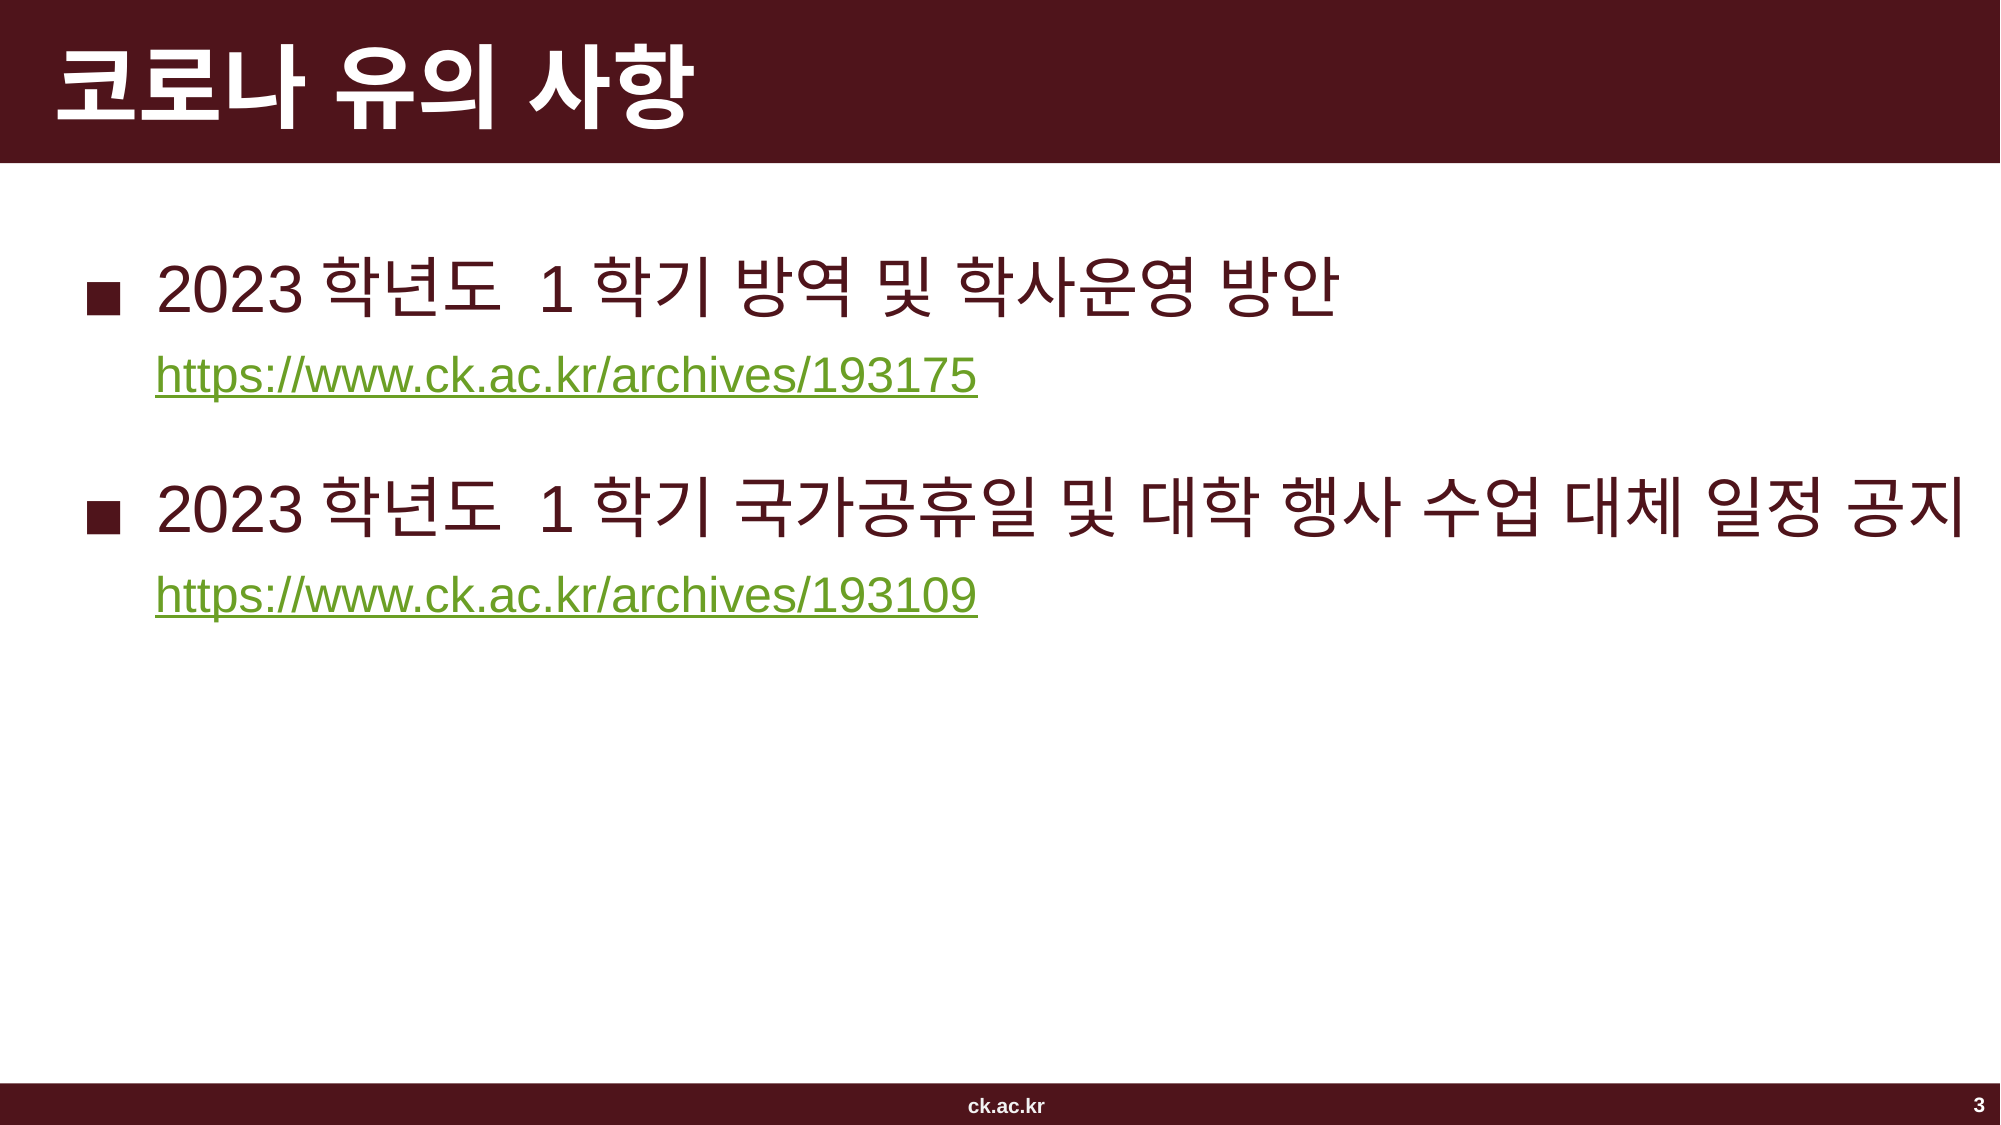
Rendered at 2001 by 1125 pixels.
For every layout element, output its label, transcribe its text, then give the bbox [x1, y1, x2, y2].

slide_number ‹#› [1911, 1083, 2000, 1125]
text_box 2023학년도 1학기 방역 및 학사운영 방안 https://www.ck.ac.kr/archives/193175 2023학년도 1학기 국가공휴일 및 대학 행사 수업 대체 일정 공지 https://www.ck.ac.kr/archives/193109 [66, 238, 2000, 633]
footer ck.ac.kr [949, 1084, 1064, 1125]
title 코로나 유의 사항 [39, 34, 1000, 149]
